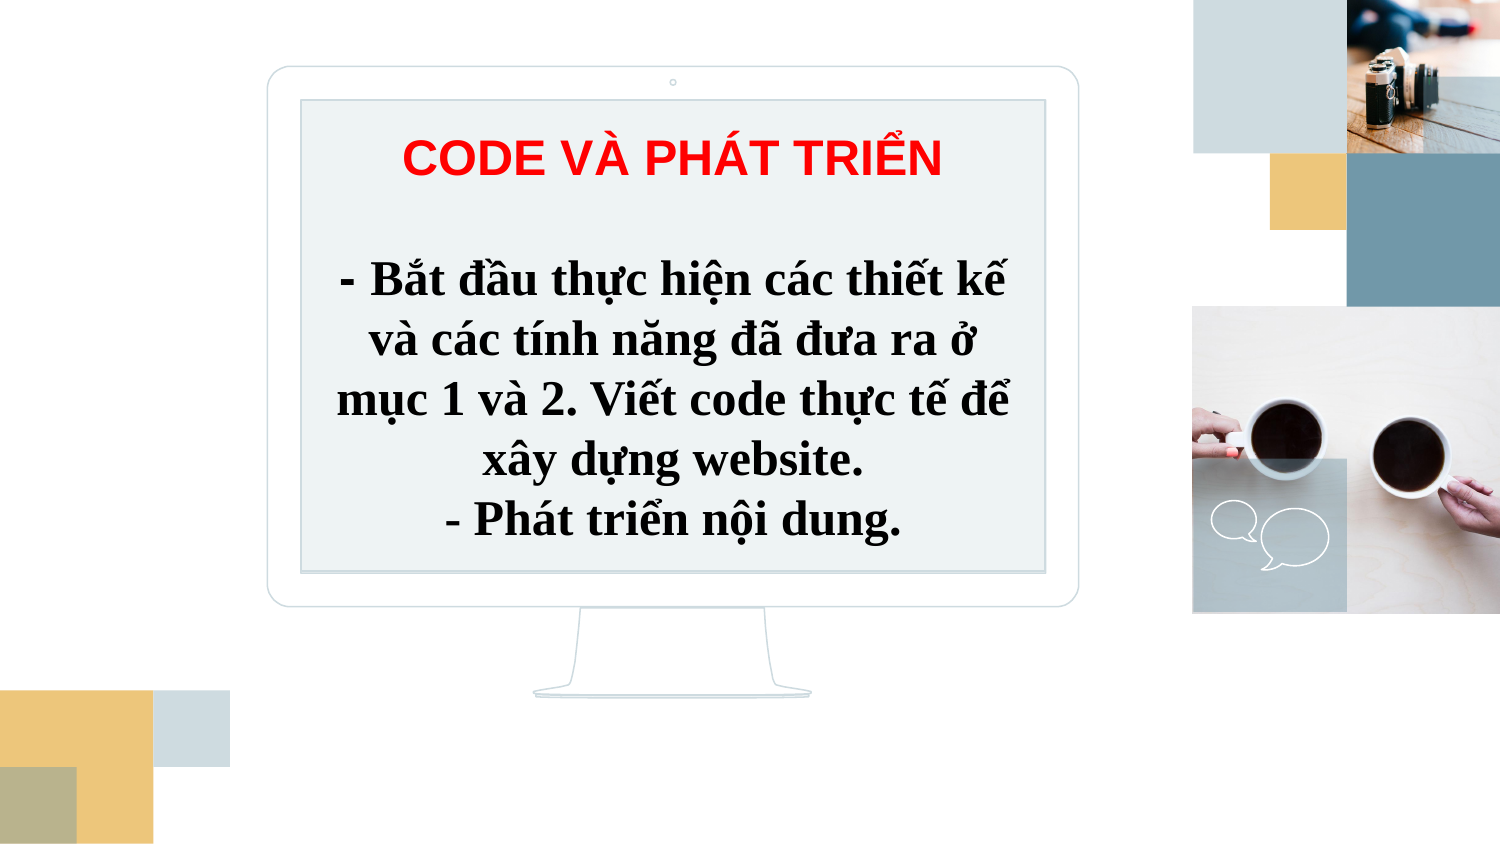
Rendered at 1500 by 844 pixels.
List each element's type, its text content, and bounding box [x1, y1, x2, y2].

picture [1192, 306, 1500, 614]
text_box [267, 66, 1079, 698]
picture [1347, 0, 1500, 153]
text_box CODE VÀ PHÁT TRIỂN - Bắt đầu thực hiện các thiết kế và các tính năng đã đưa ra ở mục 1 và 2. Viết code thực tế để xây dựng website. - Phát triển nội dung. [301, 100, 1045, 571]
